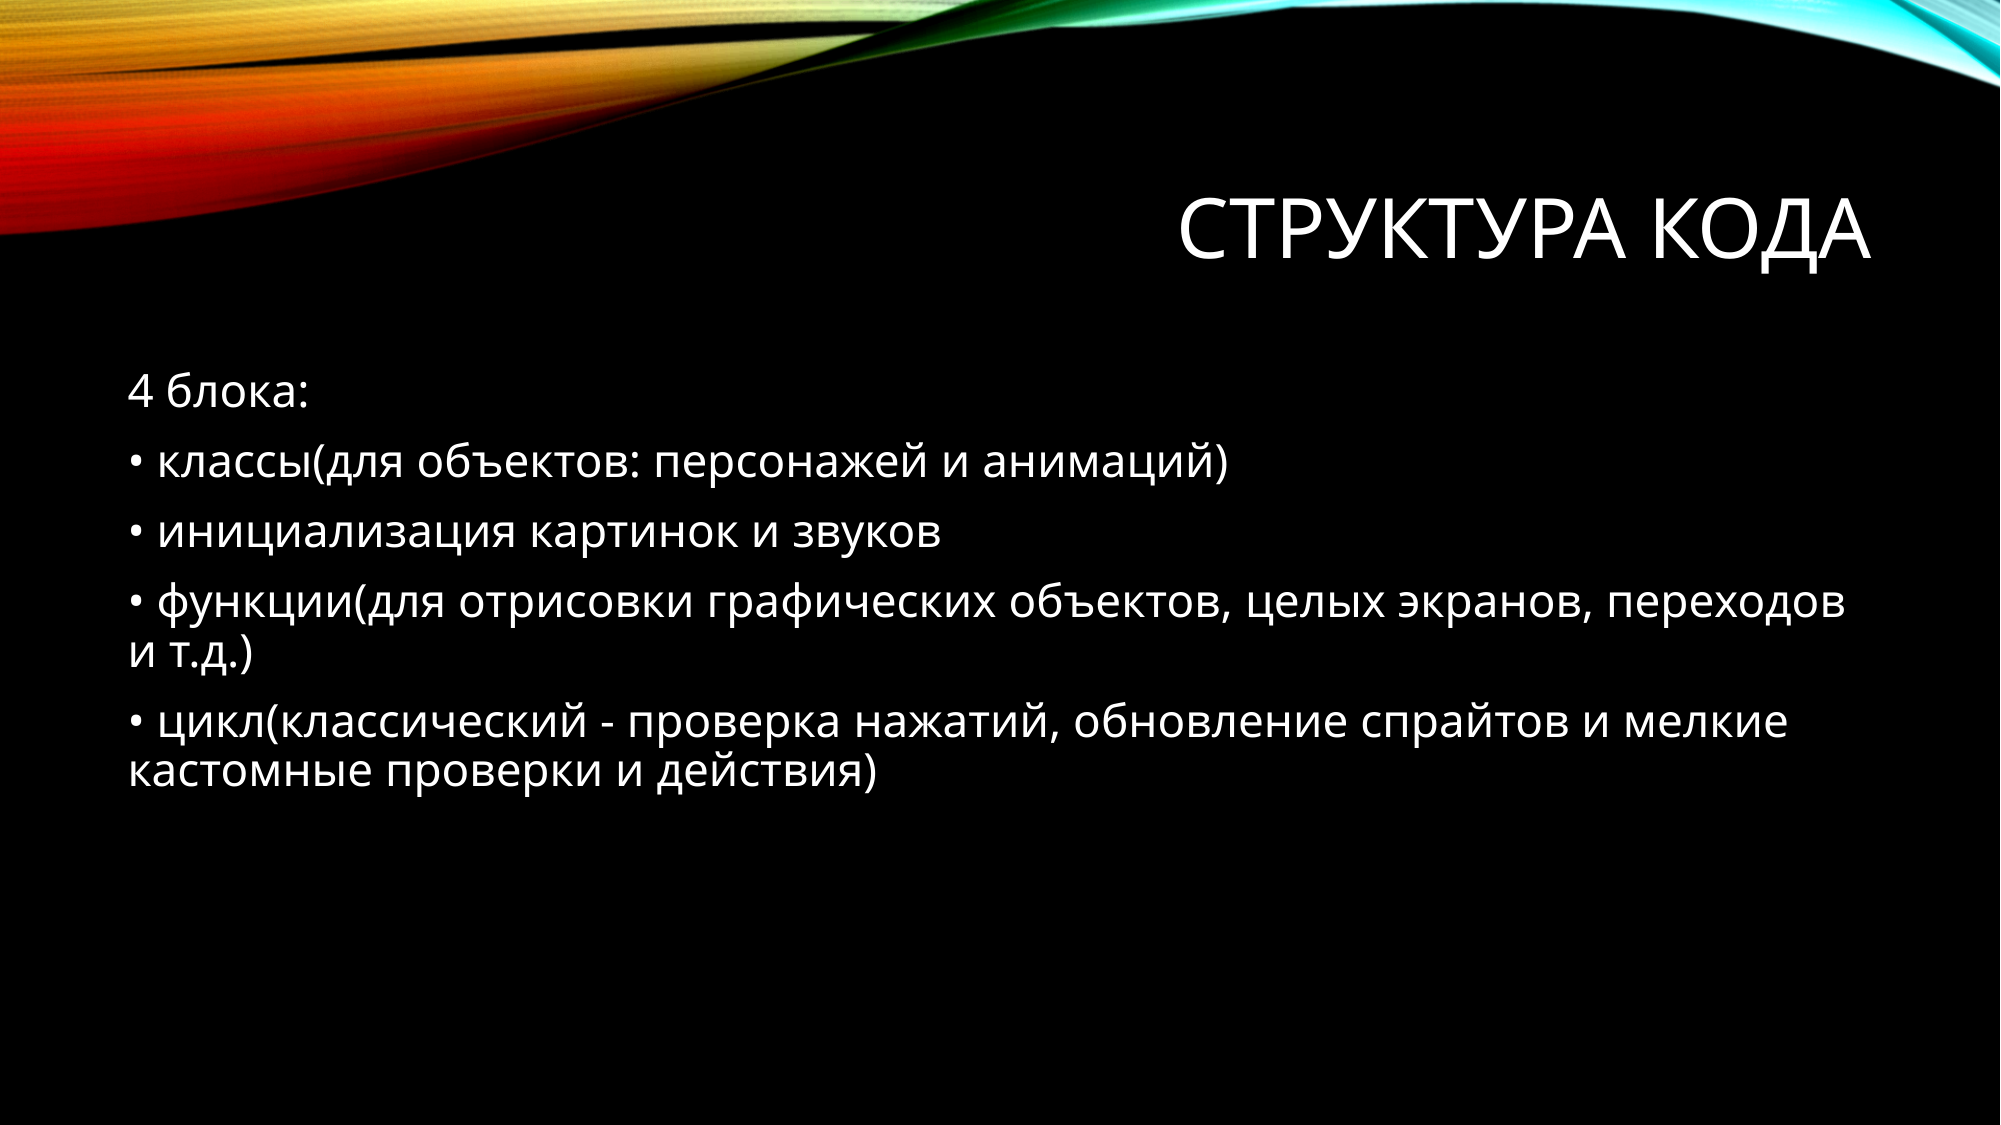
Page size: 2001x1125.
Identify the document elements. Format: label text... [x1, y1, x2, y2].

list 4 блока: • классы(для объектов: персонажей и анимаций) • инициализация картинок и звуков • функции(для отрисовки графических объектов, целых экранов, переходов и т.д.) • цикл(классический - проверка нажатий, обновление спрайтов и мелкие кастомные проверки и действия) [112, 360, 1888, 1021]
title СТРУКТУРА КОДА [474, 125, 1888, 338]
picture [0, 0, 2000, 237]
